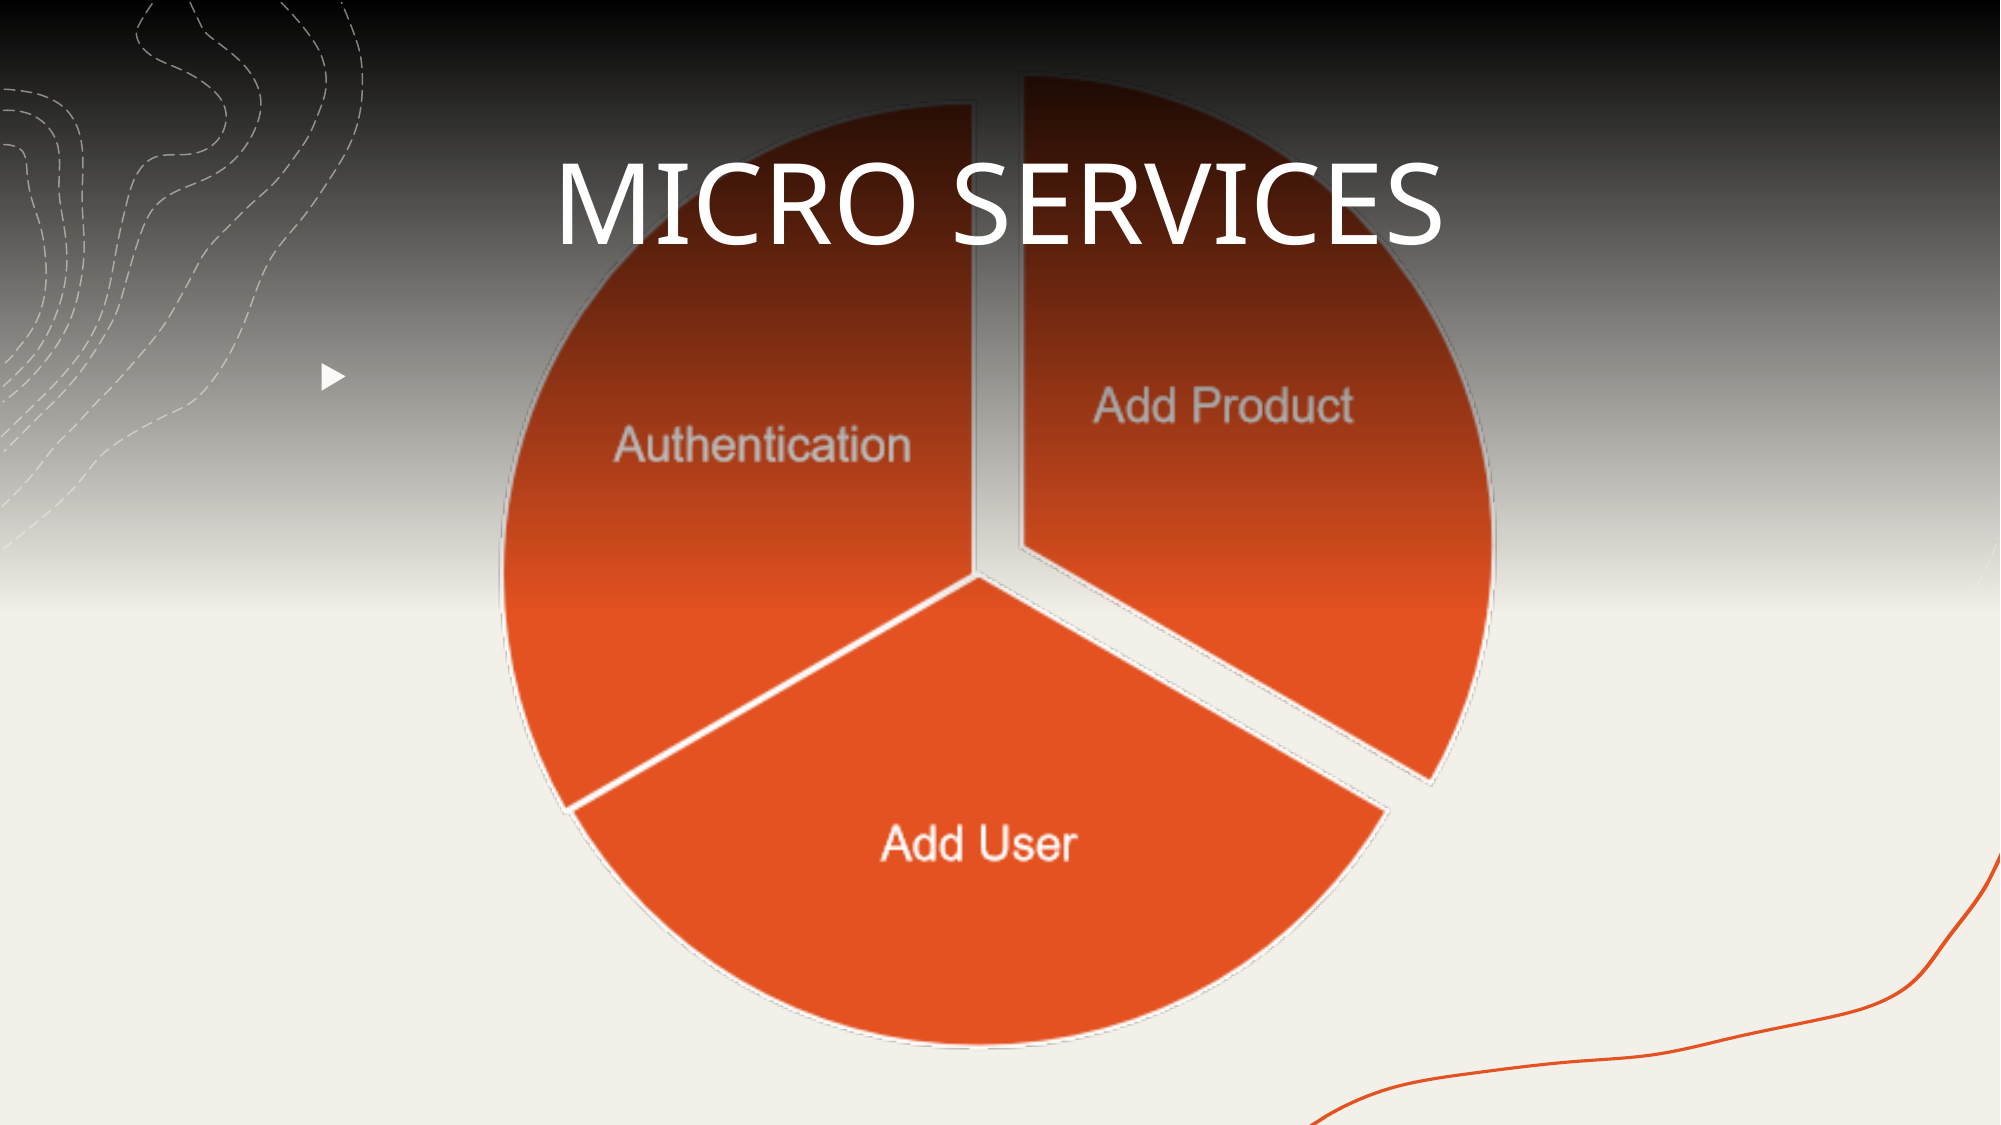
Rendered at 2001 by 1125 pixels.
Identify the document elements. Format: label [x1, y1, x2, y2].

text_box [1, 2, 363, 549]
text_box [1309, 537, 2000, 1125]
picture [0, 0, 2000, 1125]
